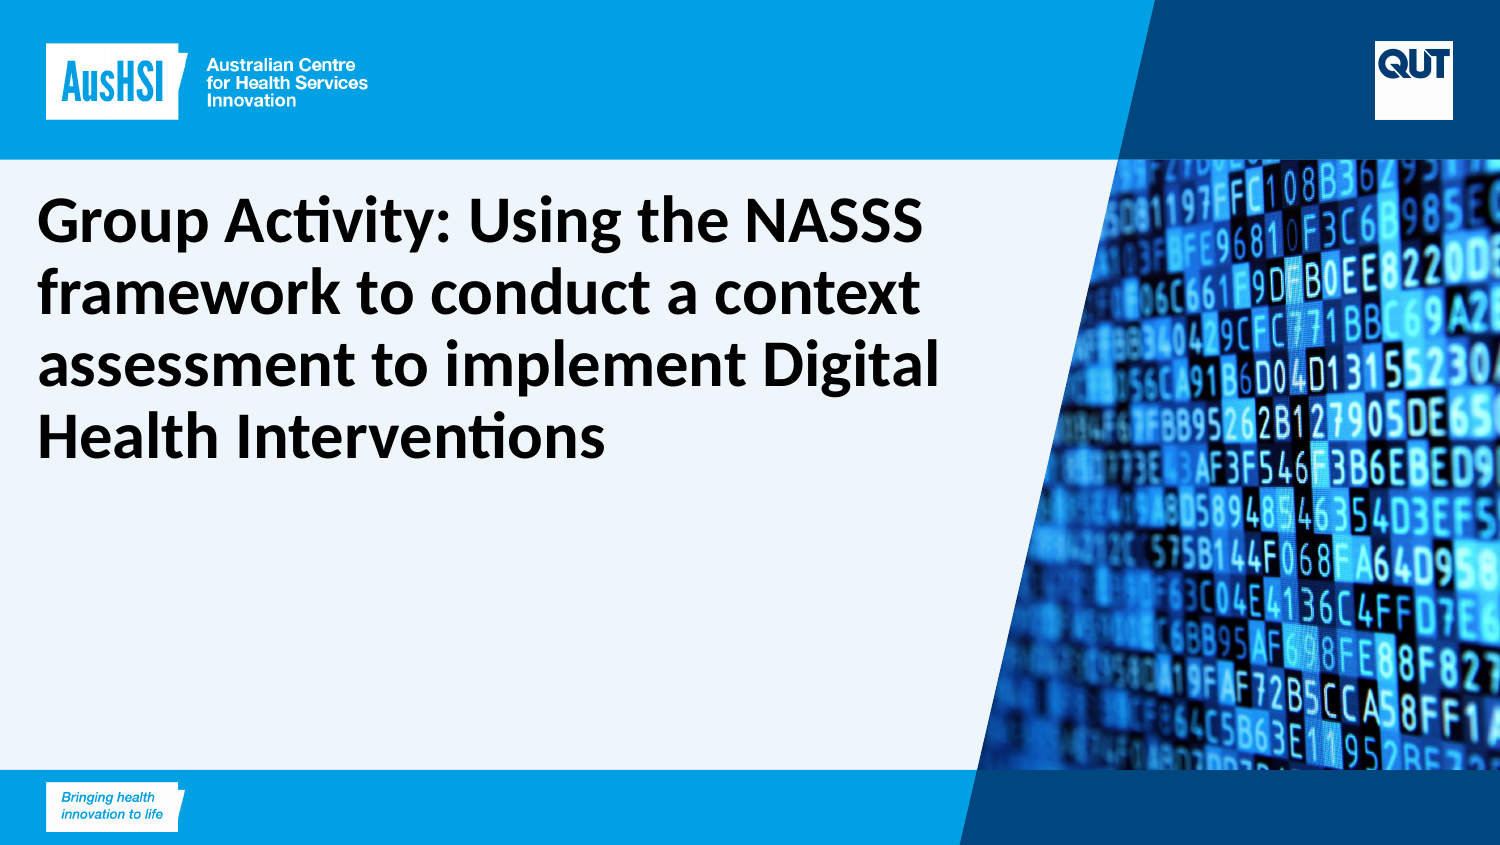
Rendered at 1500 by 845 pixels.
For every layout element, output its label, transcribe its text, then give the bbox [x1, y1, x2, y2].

picture [313, 62, 325, 70]
title Group Activity: Using the NASSS framework to conduct a context assessment to implement Digital Health Interventions [37, 264, 977, 553]
picture [237, 77, 247, 88]
picture [1375, 41, 1453, 120]
picture [208, 59, 218, 70]
picture [275, 62, 281, 70]
picture [255, 98, 262, 106]
picture [335, 80, 342, 88]
picture [349, 81, 357, 88]
picture [270, 77, 284, 88]
picture [297, 77, 331, 89]
picture [240, 60, 245, 70]
picture [47, 44, 187, 119]
picture [47, 783, 184, 831]
picture [257, 62, 262, 70]
picture [333, 60, 345, 70]
picture [977, 159, 1500, 770]
picture [250, 80, 261, 88]
picture [347, 64, 354, 70]
picture [207, 78, 212, 88]
picture [246, 98, 251, 106]
